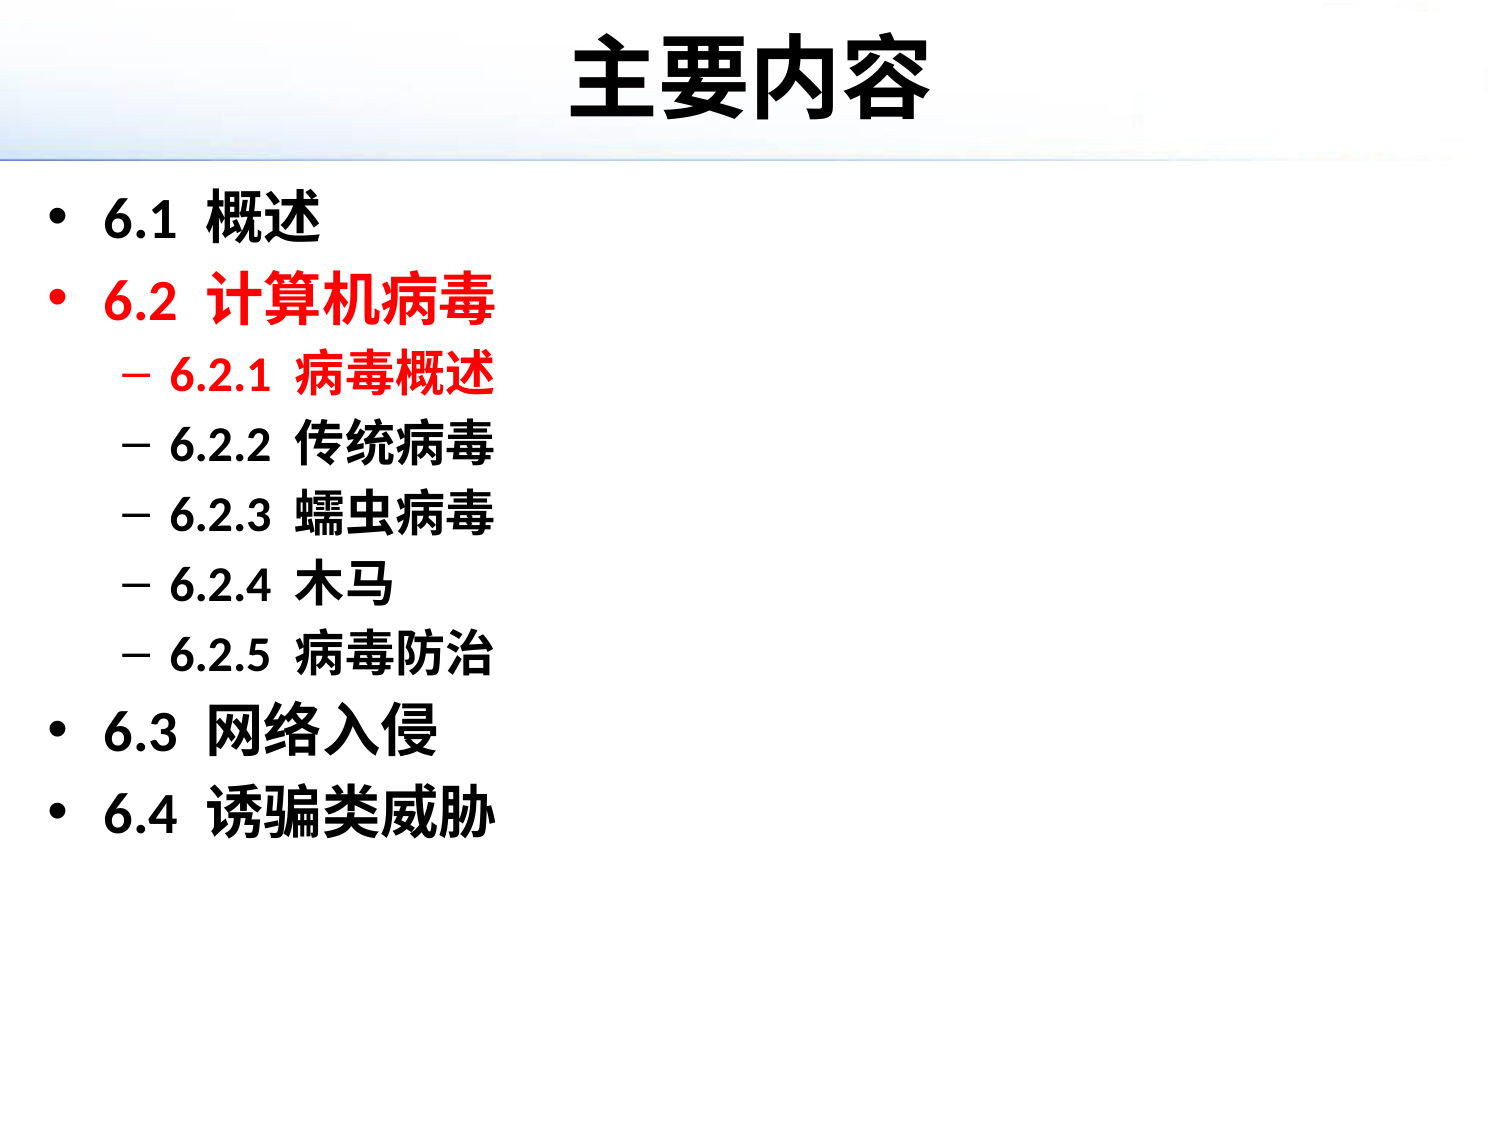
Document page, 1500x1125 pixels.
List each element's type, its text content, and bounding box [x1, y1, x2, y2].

list 6.1 概述 6.2 计算机病毒 6.2.1 病毒概述 6.2.2 传统病毒 6.2.3 蠕虫病毒 6.2.4 木马 6.2.5 病毒防治 6.3 网络入侵 6.4 诱骗类威胁 [32, 172, 1462, 1010]
title 主要内容 [17, 11, 1483, 138]
picture [0, 0, 1500, 161]
